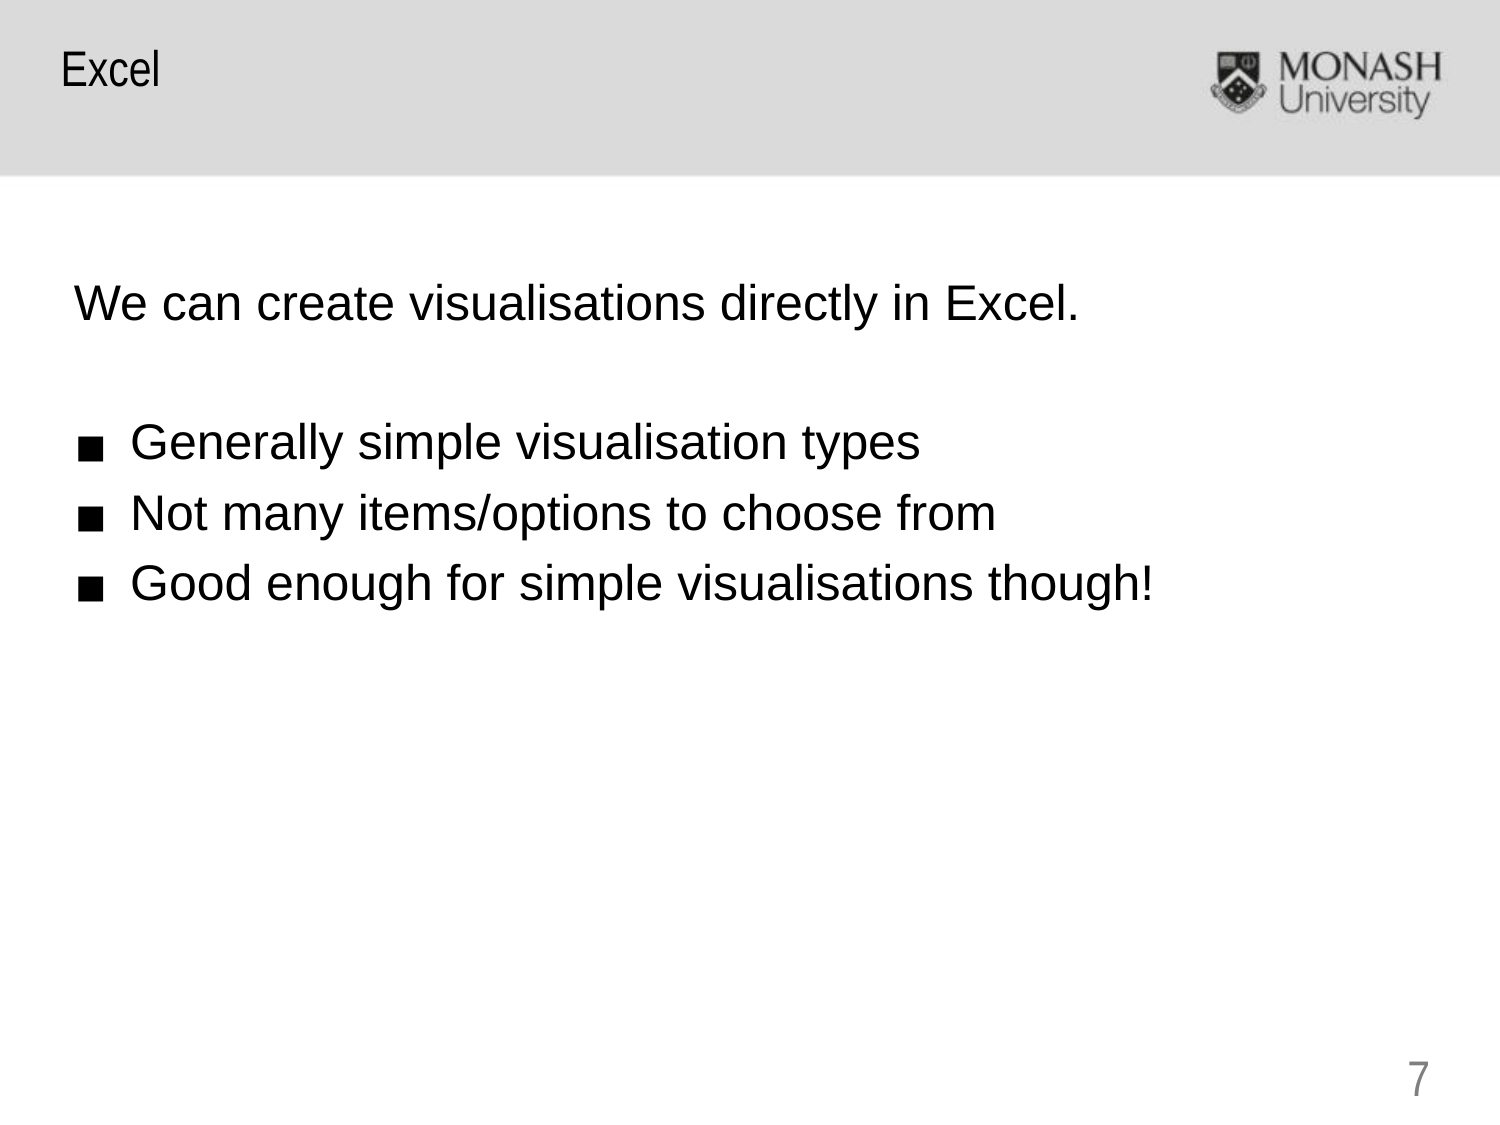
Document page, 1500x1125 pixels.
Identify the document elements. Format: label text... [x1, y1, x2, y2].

list We can create visualisations directly in Excel. Generally simple visualisation types Not many items/options to choose from Good enough for simple visualisations though! [58, 262, 1409, 1005]
list Excel [45, 35, 903, 163]
picture [0, 0, 1500, 1125]
